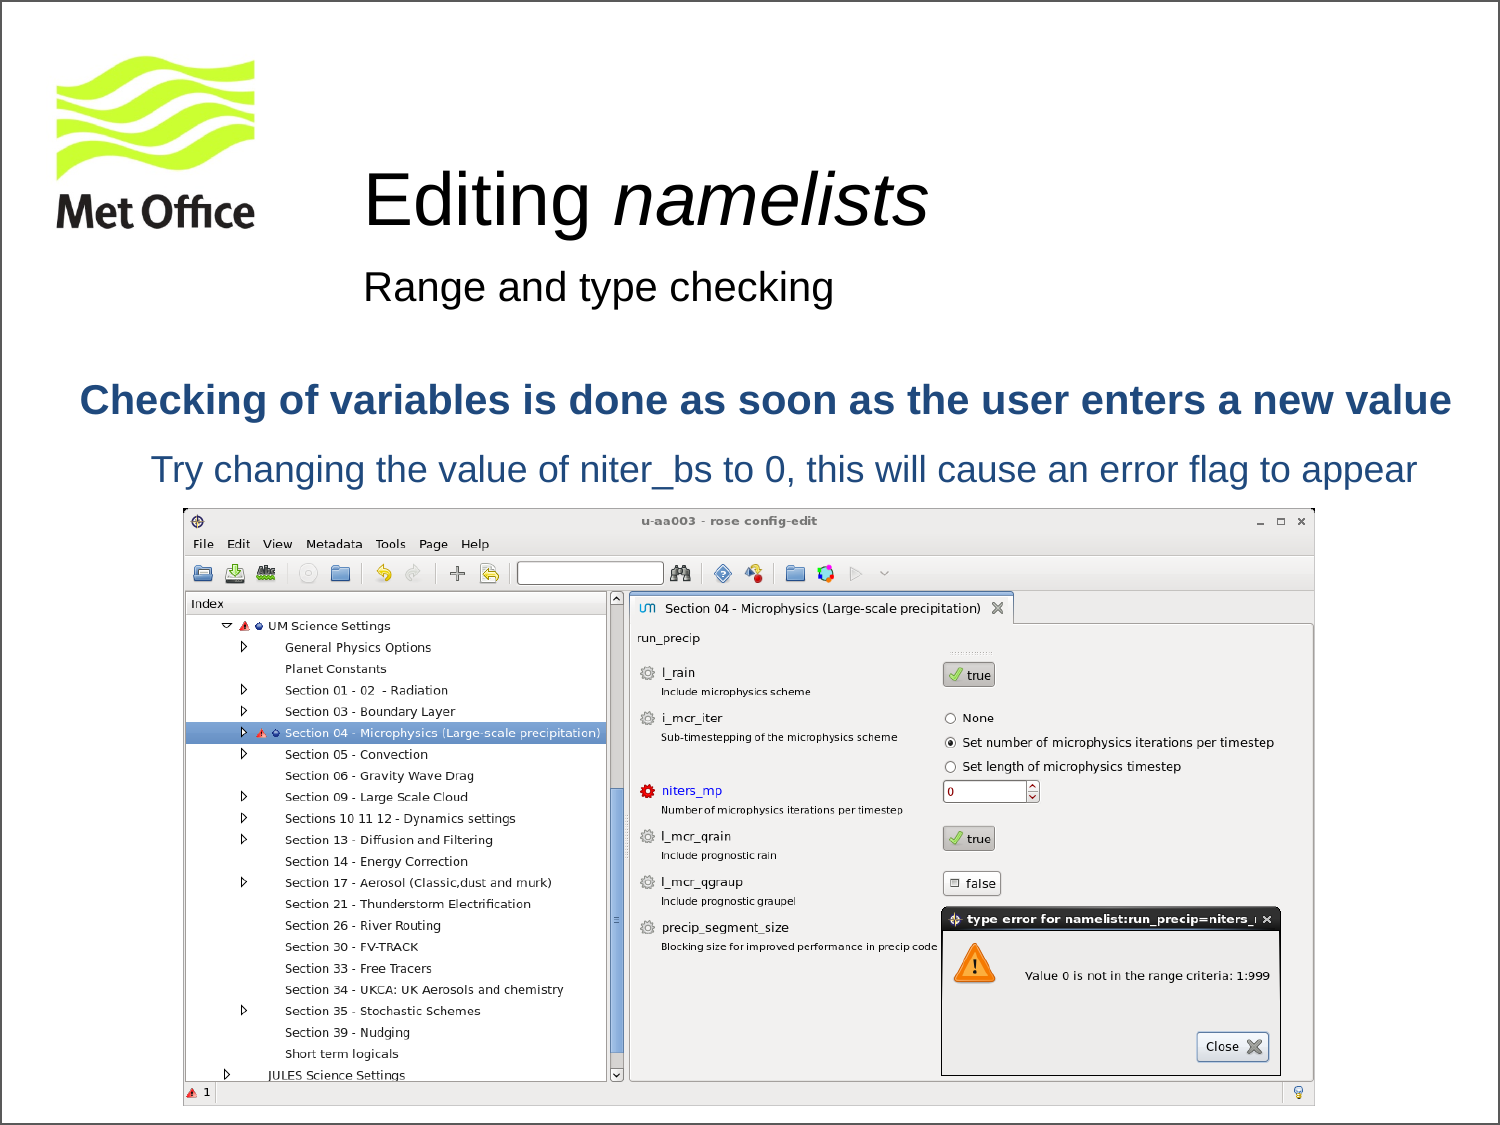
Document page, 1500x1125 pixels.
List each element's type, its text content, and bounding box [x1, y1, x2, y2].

picture [182, 508, 1316, 1106]
text_box Checking of variables is done as soon as the user enters a new value [64, 373, 1471, 431]
picture [24, 21, 287, 262]
title Editing namelists [348, 94, 1495, 249]
text_box Try changing the value of niter_bs to 0, this will cause an error flag to appear [135, 444, 1495, 498]
subtitle Range and type checking [348, 252, 1495, 336]
